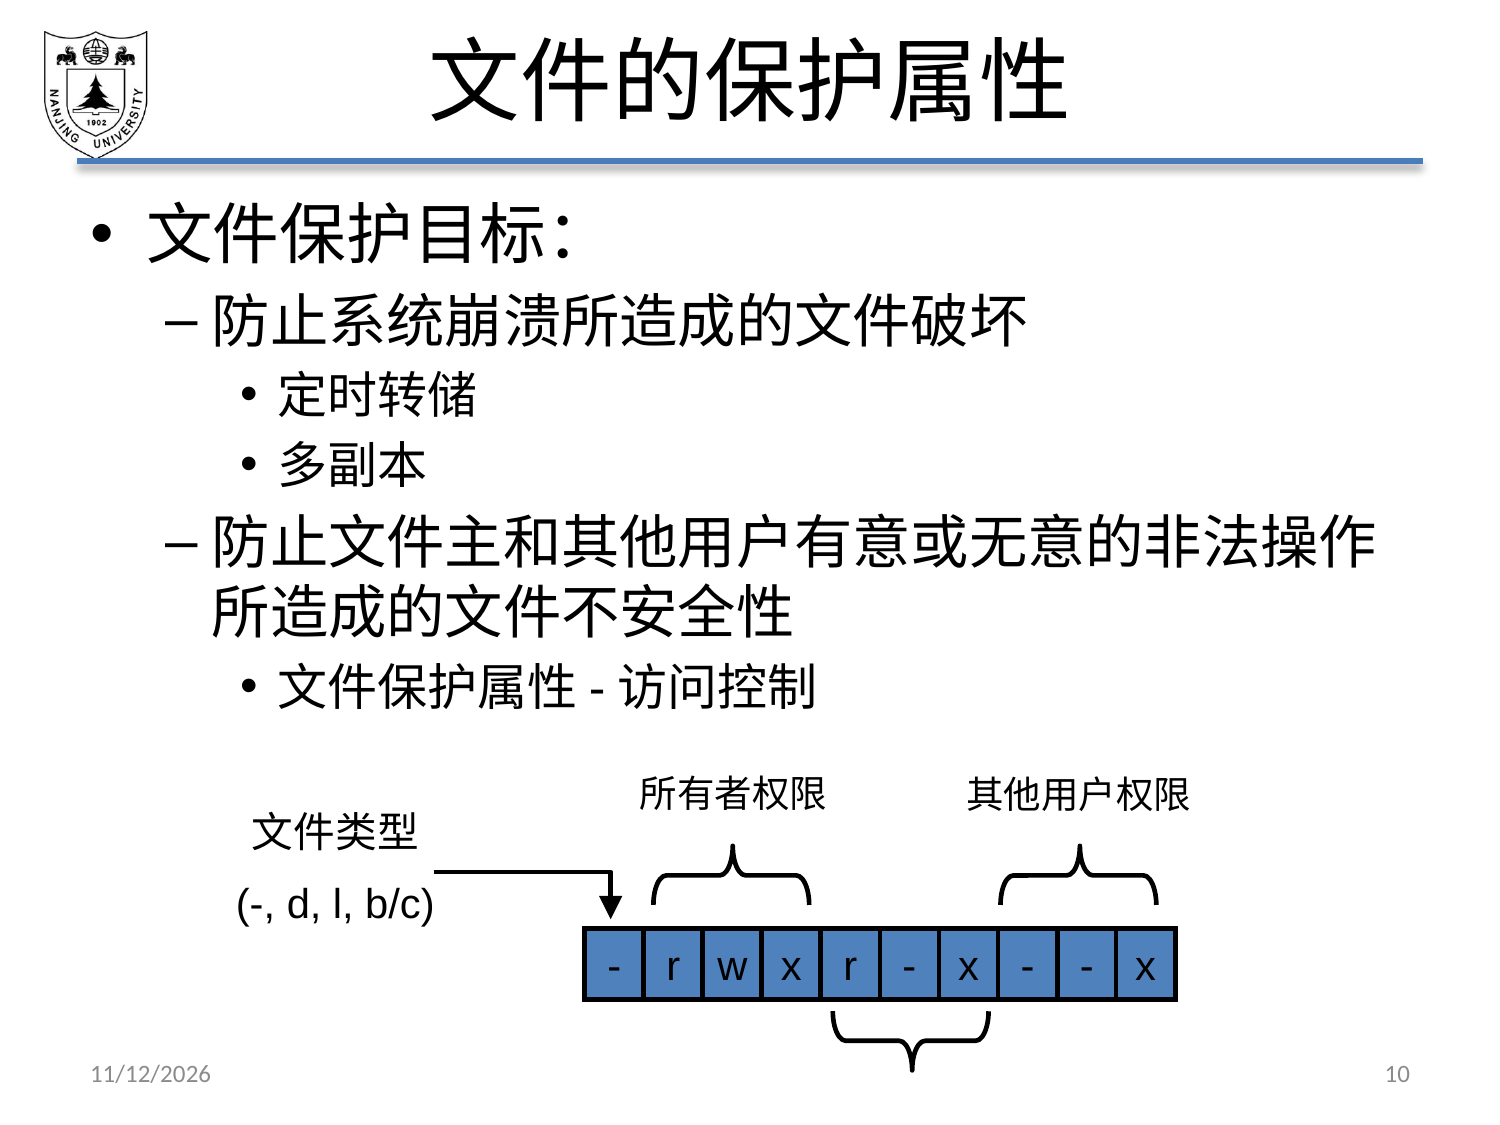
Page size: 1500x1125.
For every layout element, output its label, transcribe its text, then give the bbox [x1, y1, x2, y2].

title 文件的保护属性 [75, 0, 1425, 161]
text_box 文件类型 (-, d, l, b/c) [211, 798, 460, 935]
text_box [584, 928, 1176, 1000]
text_box [1000, 845, 1157, 905]
list 文件保护目标： 防止系统崩溃所造成的文件破坏 定时转储 多副本 防止文件主和其他用户有意或无意的非法操作所造成的文件不安全性 文件保护属性-访问控制 [75, 184, 1425, 1005]
text_box 所有者权限 [615, 762, 852, 822]
text_box [460, 871, 622, 920]
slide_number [75, 1042, 425, 1103]
text_box [832, 1011, 989, 1071]
text_box [653, 845, 810, 905]
text_box 其他用户权限 [934, 763, 1224, 823]
slide_number 10 [1074, 1042, 1425, 1103]
picture [41, 30, 75, 161]
